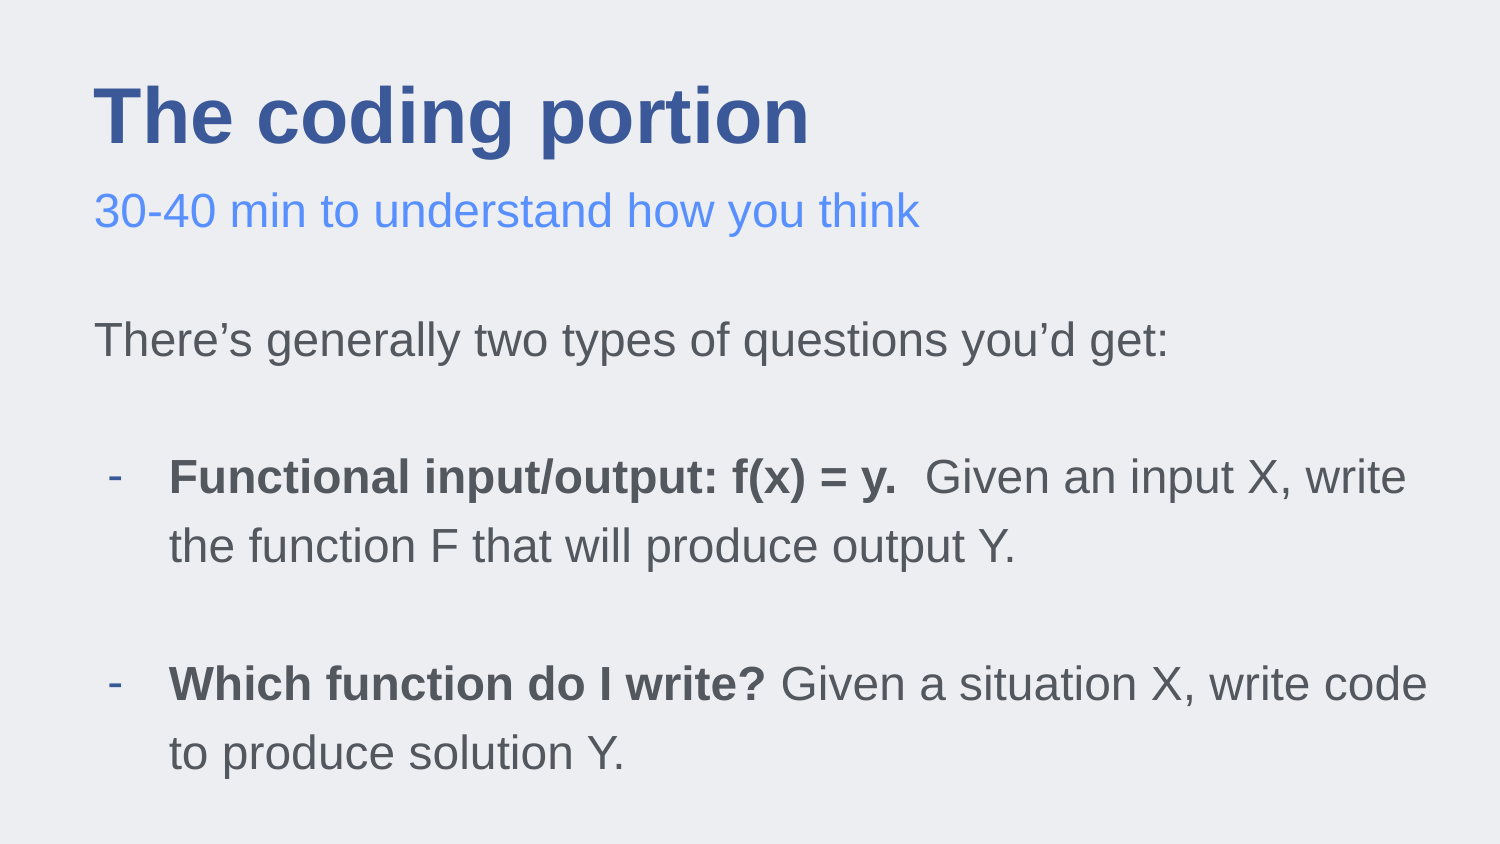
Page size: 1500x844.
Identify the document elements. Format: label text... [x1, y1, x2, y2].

title The coding portion [93, 64, 1407, 178]
list There’s generally two types of questions you’d get: Functional input/output: f(x) = y. Given an input X, write the function F that will produce output Y. Which function do I write? Given a situation X, write code to produce solution Y. [93, 296, 1452, 839]
list 30-40 min to understand how you think [93, 179, 1407, 249]
